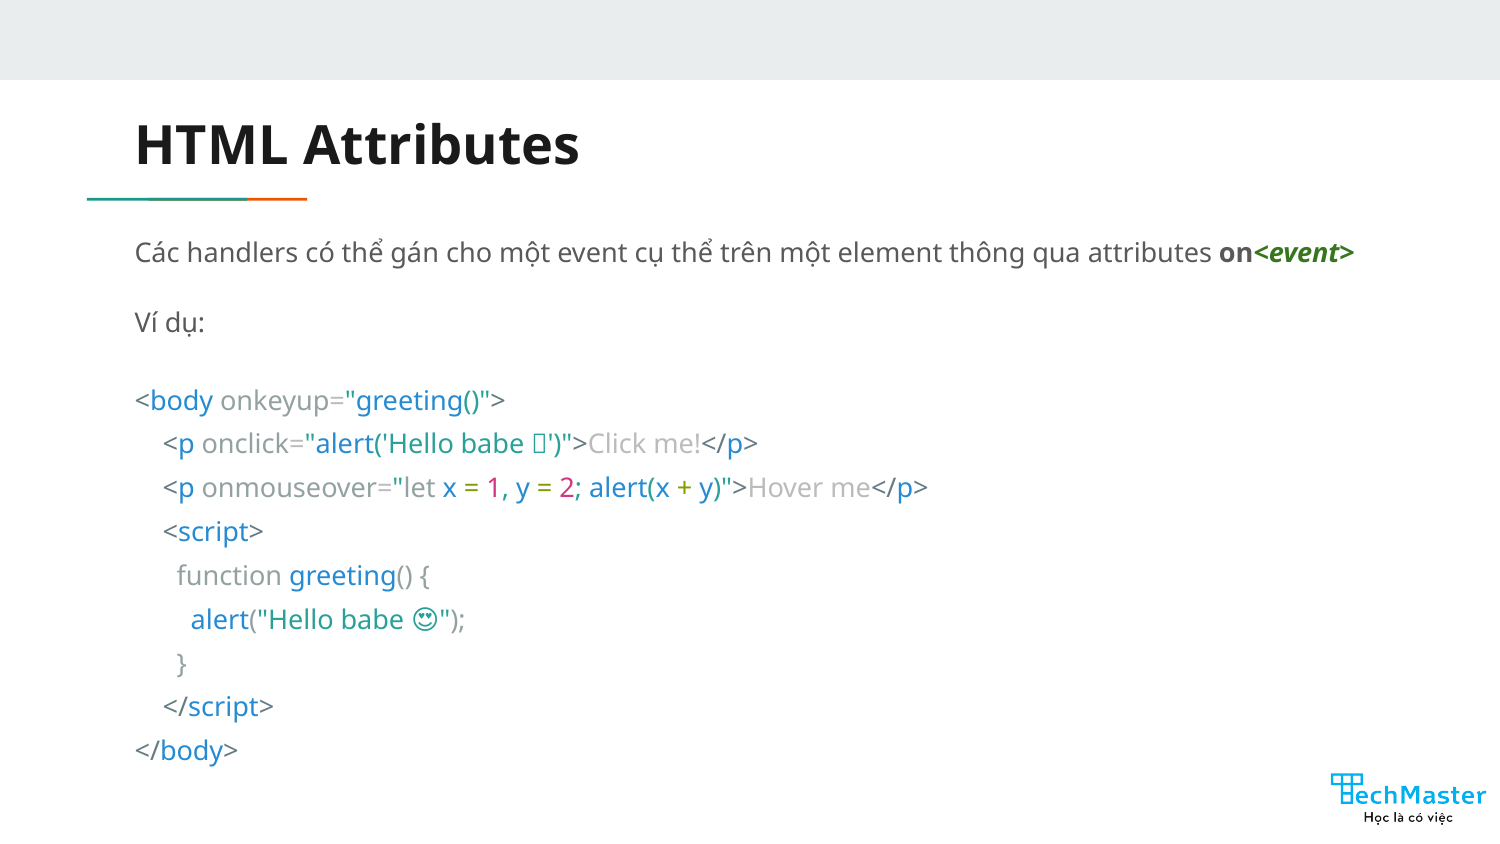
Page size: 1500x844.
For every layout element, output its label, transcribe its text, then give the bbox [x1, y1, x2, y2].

list Các handlers có thể gán cho một event cụ thể trên một element thông qua attributes on<event> Ví dụ: <body onkeyup="greeting()"> <p onclick="alert('Hello babe 🧡')">Click me!</p> <p onmouseover="let x = 1, y = 2; alert(x + y)">Hover me</p> <script> function greeting() { alert("Hello babe 😍"); } </script> </body> [119, 215, 1381, 807]
title HTML Attributes [119, 95, 1381, 184]
picture [1329, 754, 1488, 844]
